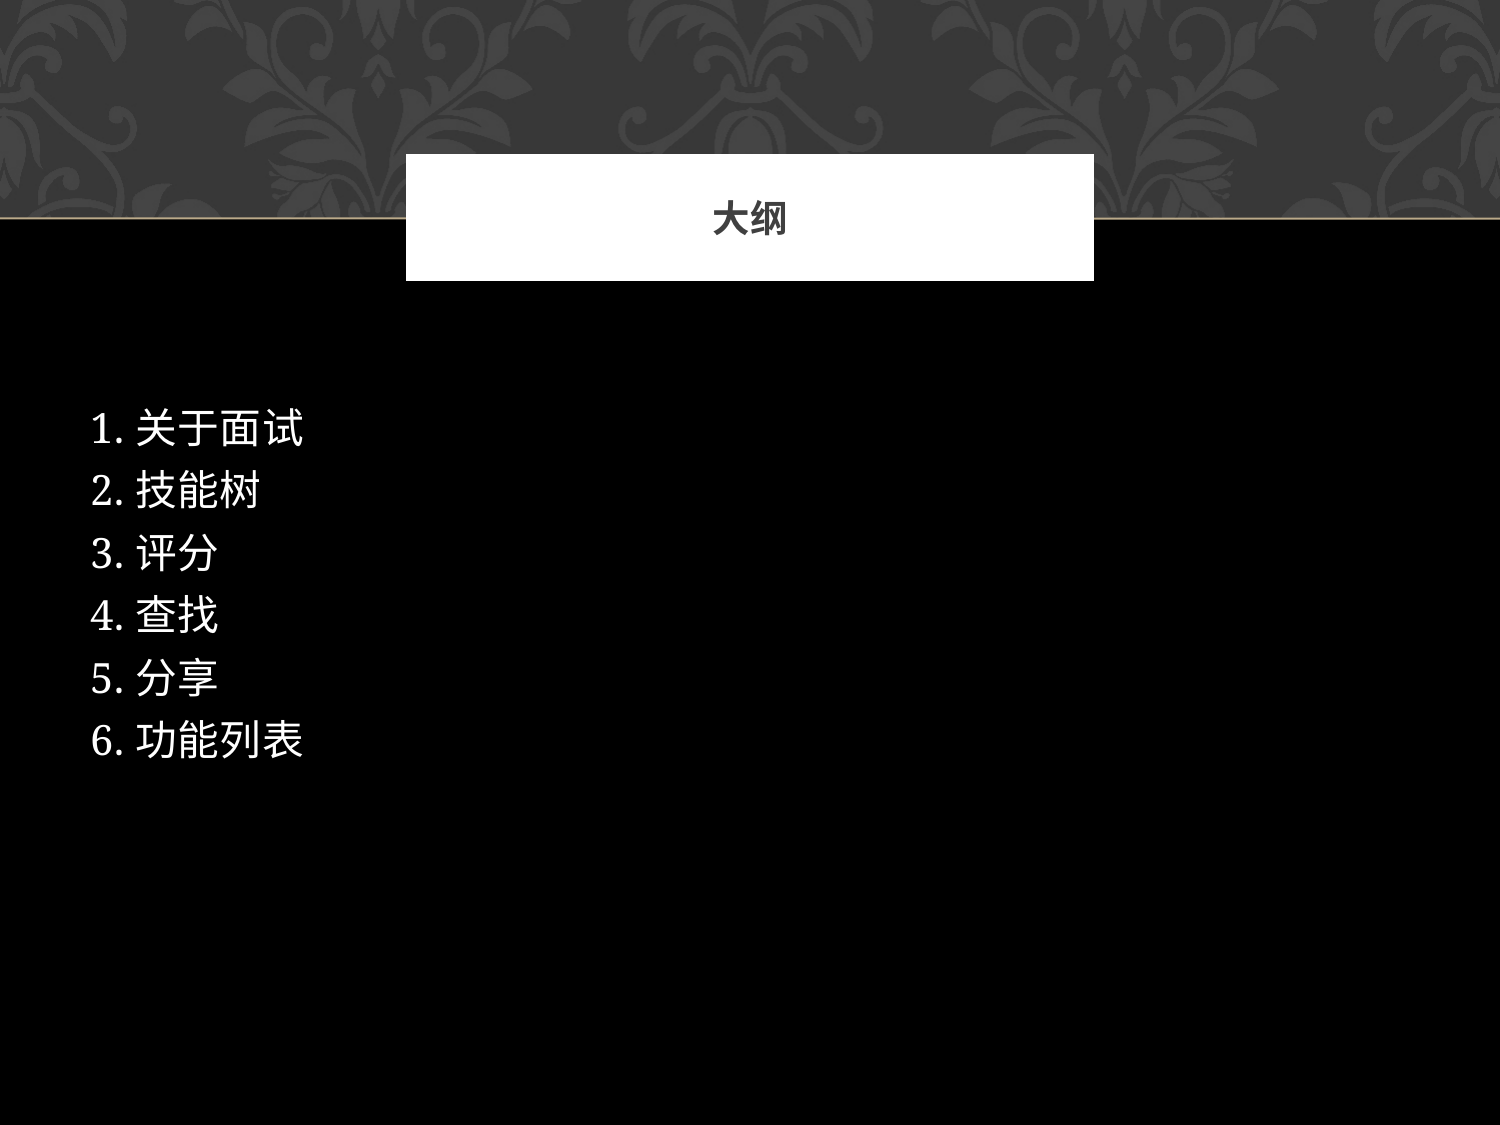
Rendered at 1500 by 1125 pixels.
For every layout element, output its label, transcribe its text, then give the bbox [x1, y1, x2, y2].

title 大纲 [406, 154, 1094, 281]
list 1.关于面试 2.技能树 3.评分 4.查找 5.分享 6.功能列表 [75, 331, 1425, 1000]
